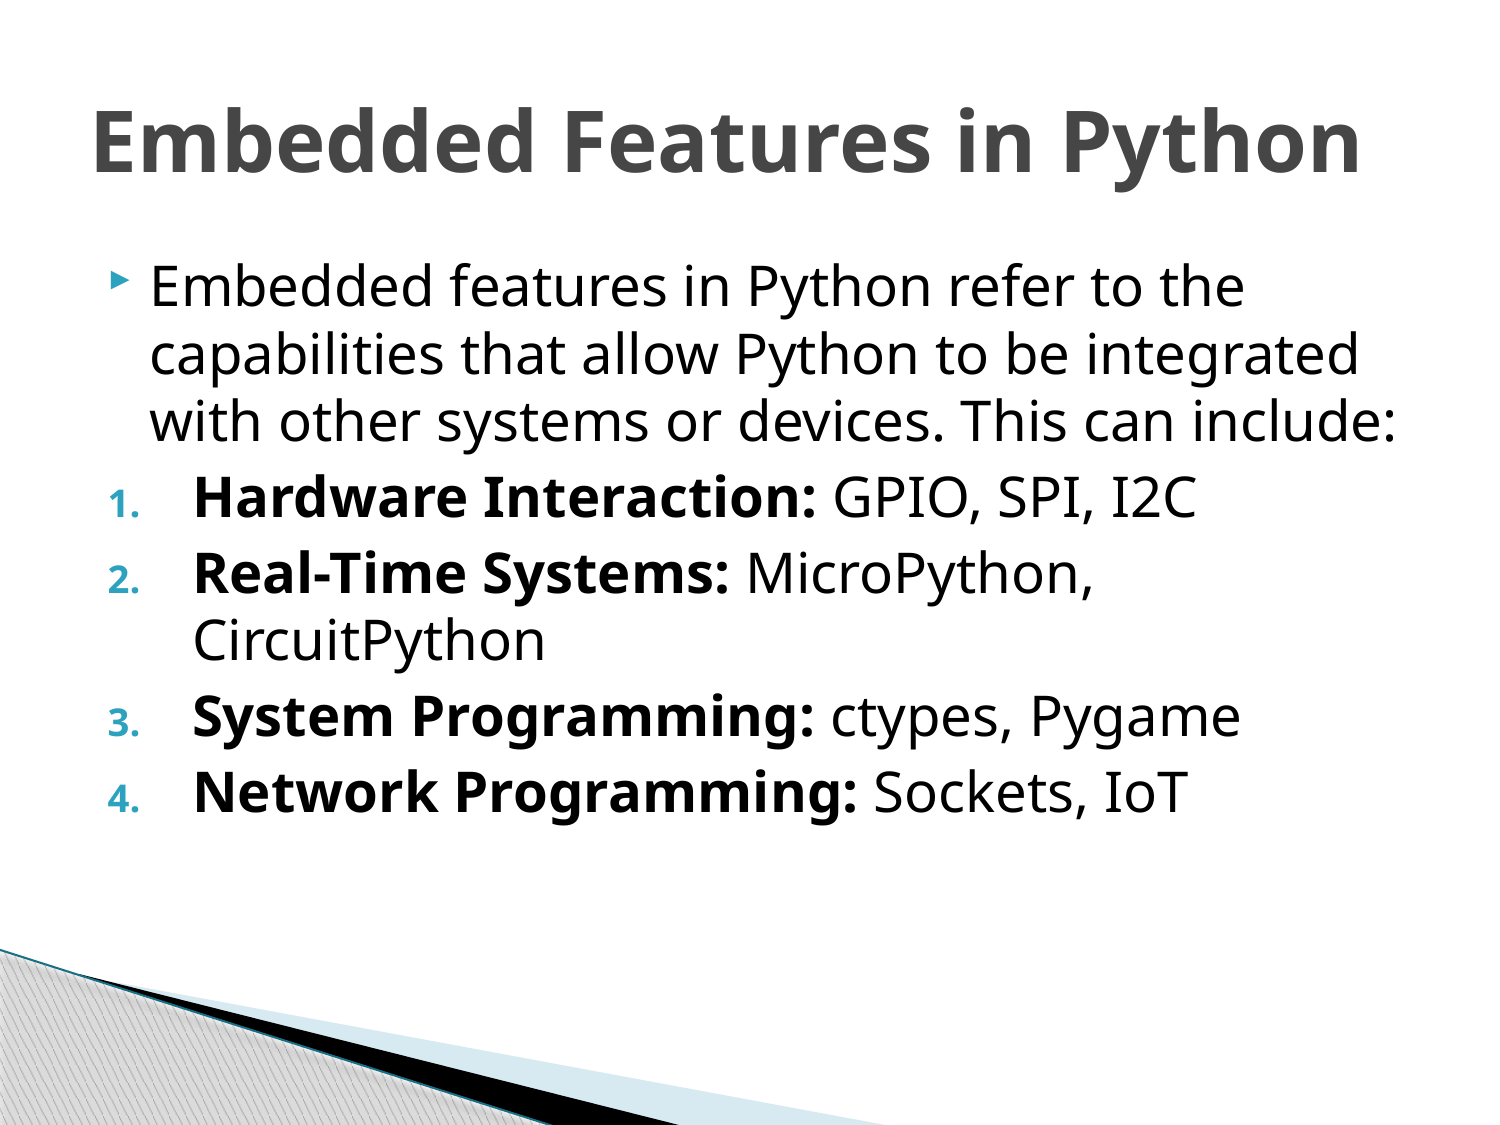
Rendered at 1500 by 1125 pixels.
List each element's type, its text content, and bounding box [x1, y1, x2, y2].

title Embedded Features in Python [75, 45, 1425, 233]
list Embedded features in Python refer to the capabilities that allow Python to be integrated with other systems or devices. This can include: Hardware Interaction: GPIO, SPI, I2C Real-Time Systems: MicroPython, CircuitPython System Programming: ctypes, Pygame Network Programming: Sockets, IoT [75, 243, 1425, 1088]
